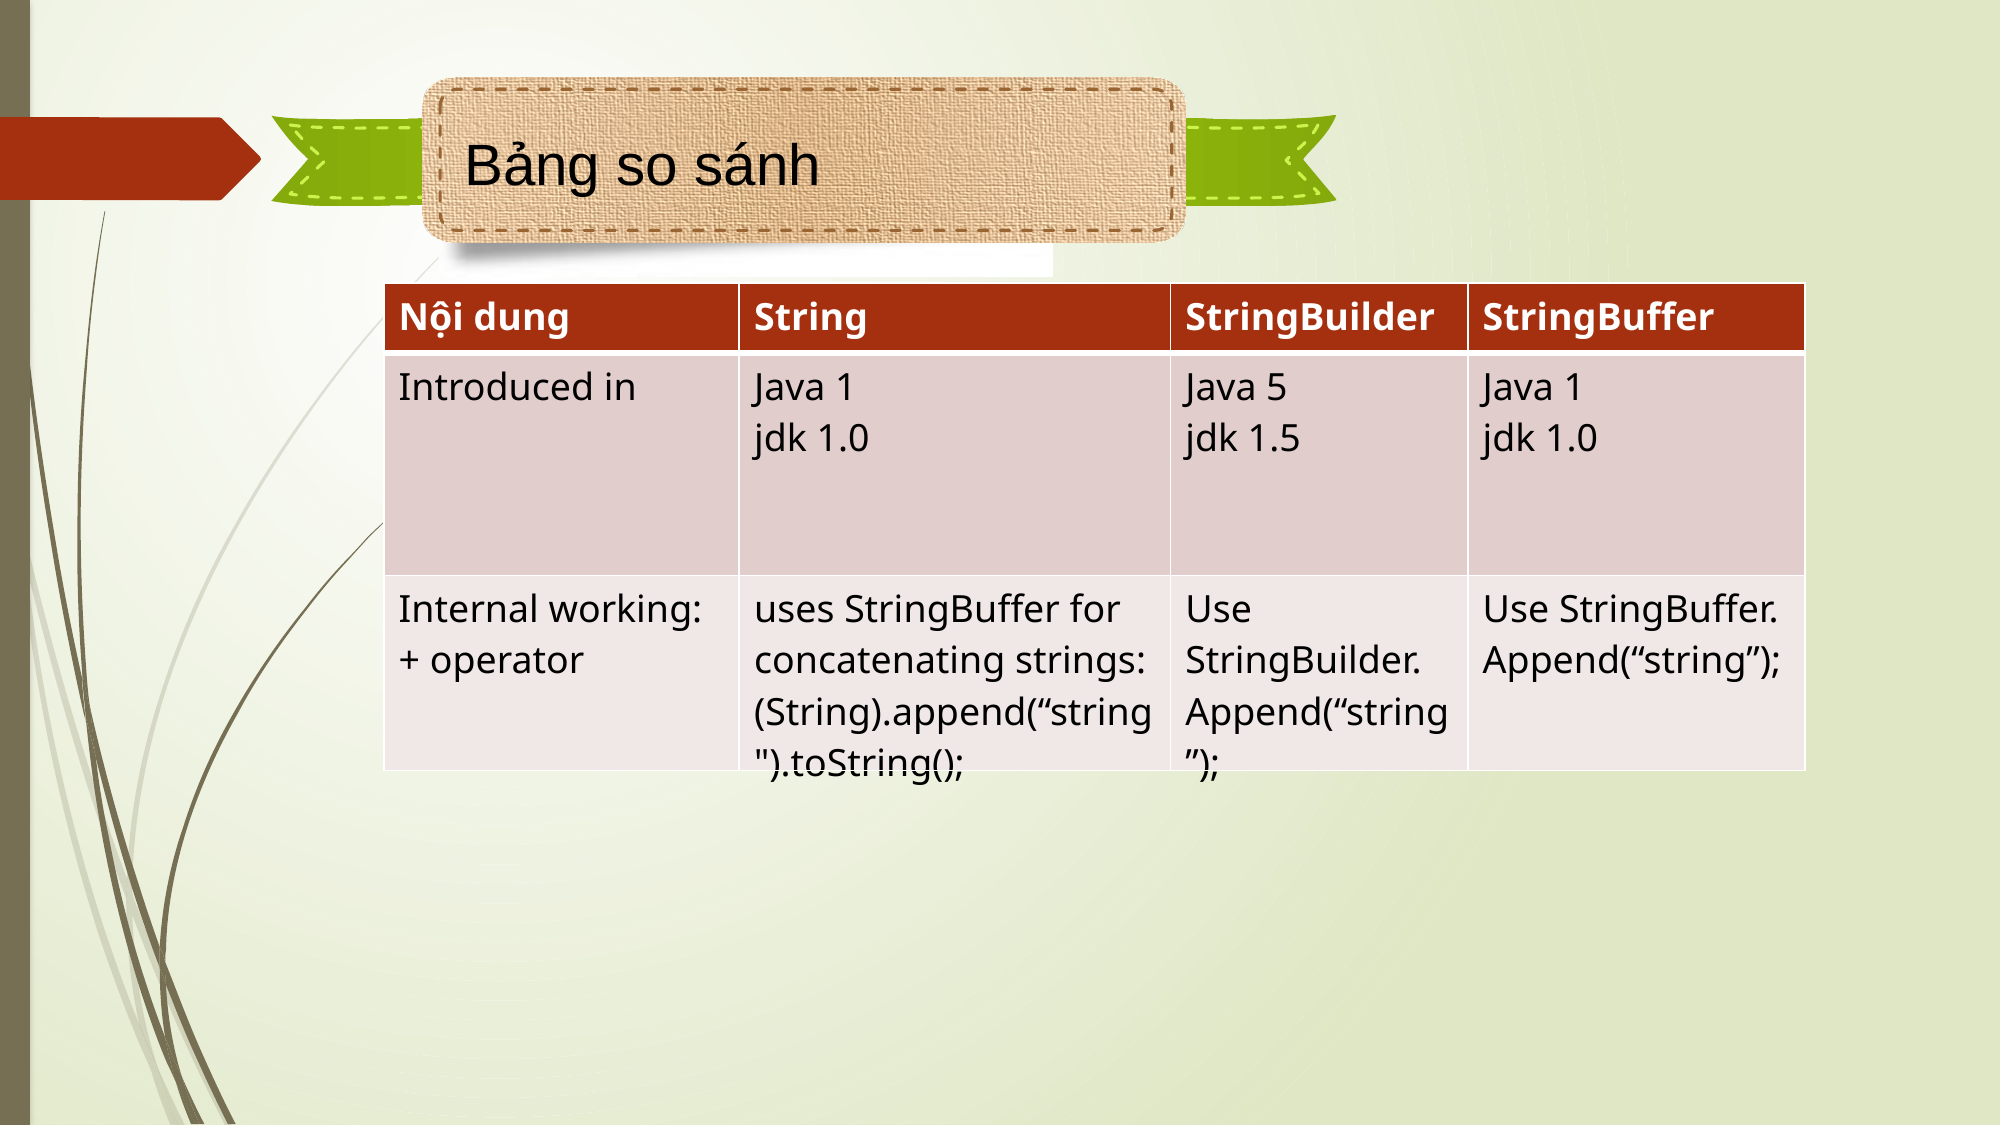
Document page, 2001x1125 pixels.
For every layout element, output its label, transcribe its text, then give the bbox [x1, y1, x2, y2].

table_cell Use StringBuffer. Append(“string”); [1469, 576, 1804, 770]
table_cell Use StringBuilder. Append(“string”); [1171, 576, 1467, 770]
table_header StringBuffer [1469, 284, 1804, 350]
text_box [271, 76, 1338, 278]
table_cell Java 1 jdk 1.0 [740, 356, 1170, 575]
table_header String [740, 287, 1170, 350]
table_header StringBuilder [1171, 284, 1467, 350]
table_header Nội dung [385, 287, 738, 350]
table_cell Internal working: + operator [385, 576, 738, 770]
table_cell Java 1 jdk 1.0 [1469, 356, 1804, 575]
table_cell Java 5 jdk 1.5 [1171, 356, 1467, 575]
table_cell uses StringBuffer for concatenating strings: (String).append(“string").toString(); [740, 576, 1170, 770]
table_cell Introduced in [385, 356, 738, 575]
